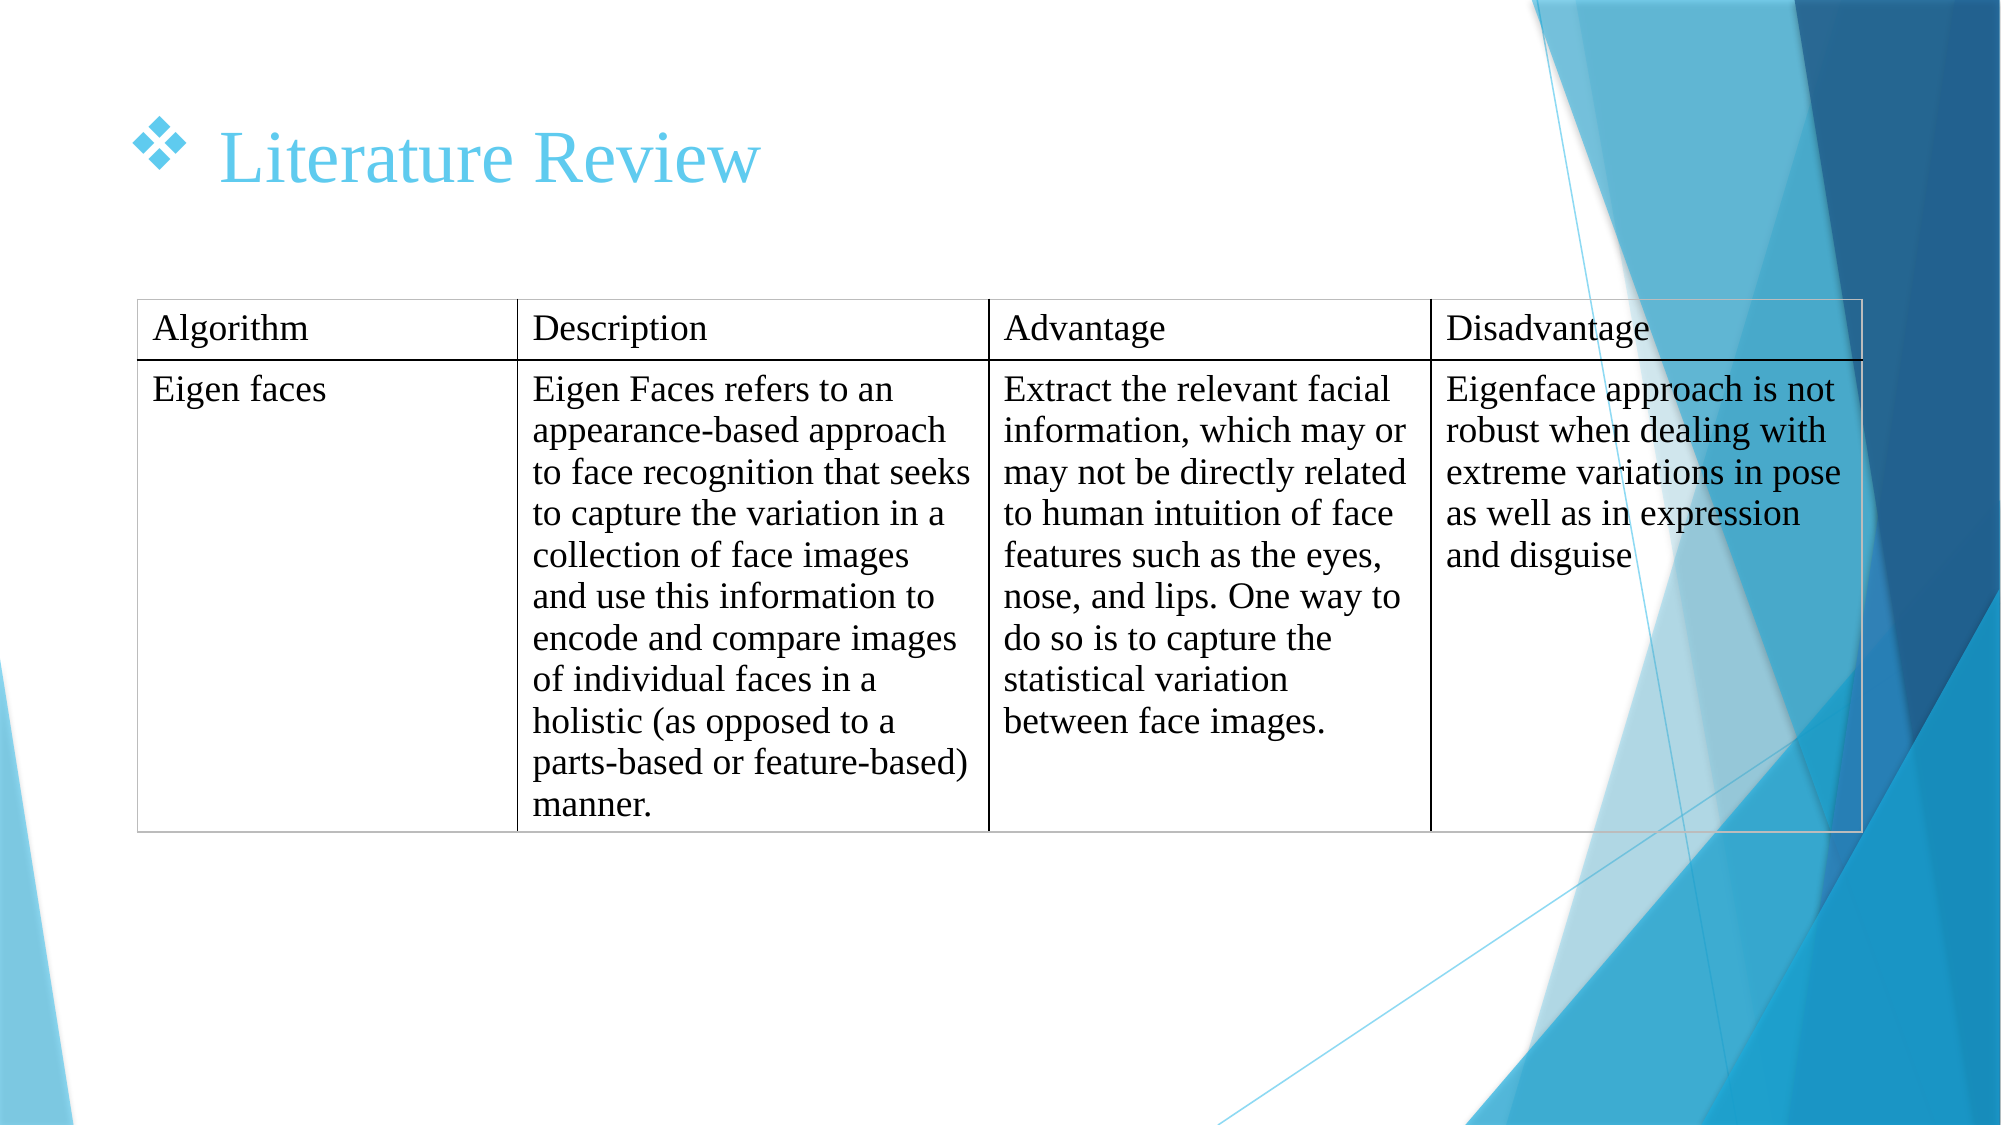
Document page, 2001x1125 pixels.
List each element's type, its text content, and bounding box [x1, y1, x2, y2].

table_cell Extract the relevant facial information, which may or may not be directly related to human intuition of face features such as the eyes, nose, and lips. One way to do so is to capture the statistical variation between face images. [990, 361, 1430, 831]
table_header Description [518, 300, 988, 359]
table_cell Eigenface approach is not robust when dealing with extreme variations in pose as well as in expression and disguise [1432, 361, 1861, 831]
title Literature Review [111, 99, 1522, 317]
table_cell Eigen faces [138, 361, 517, 831]
table_header Algorithm [138, 300, 517, 359]
table_header Disadvantage [1432, 300, 1861, 359]
table_header Advantage [990, 300, 1430, 359]
table_cell Eigen Faces refers to an appearance-based approach to face recognition that seeks to capture the variation in a collection of face images and use this information to encode and compare images of individual faces in a holistic (as opposed to a parts-based or feature-based) manner. [518, 361, 988, 831]
